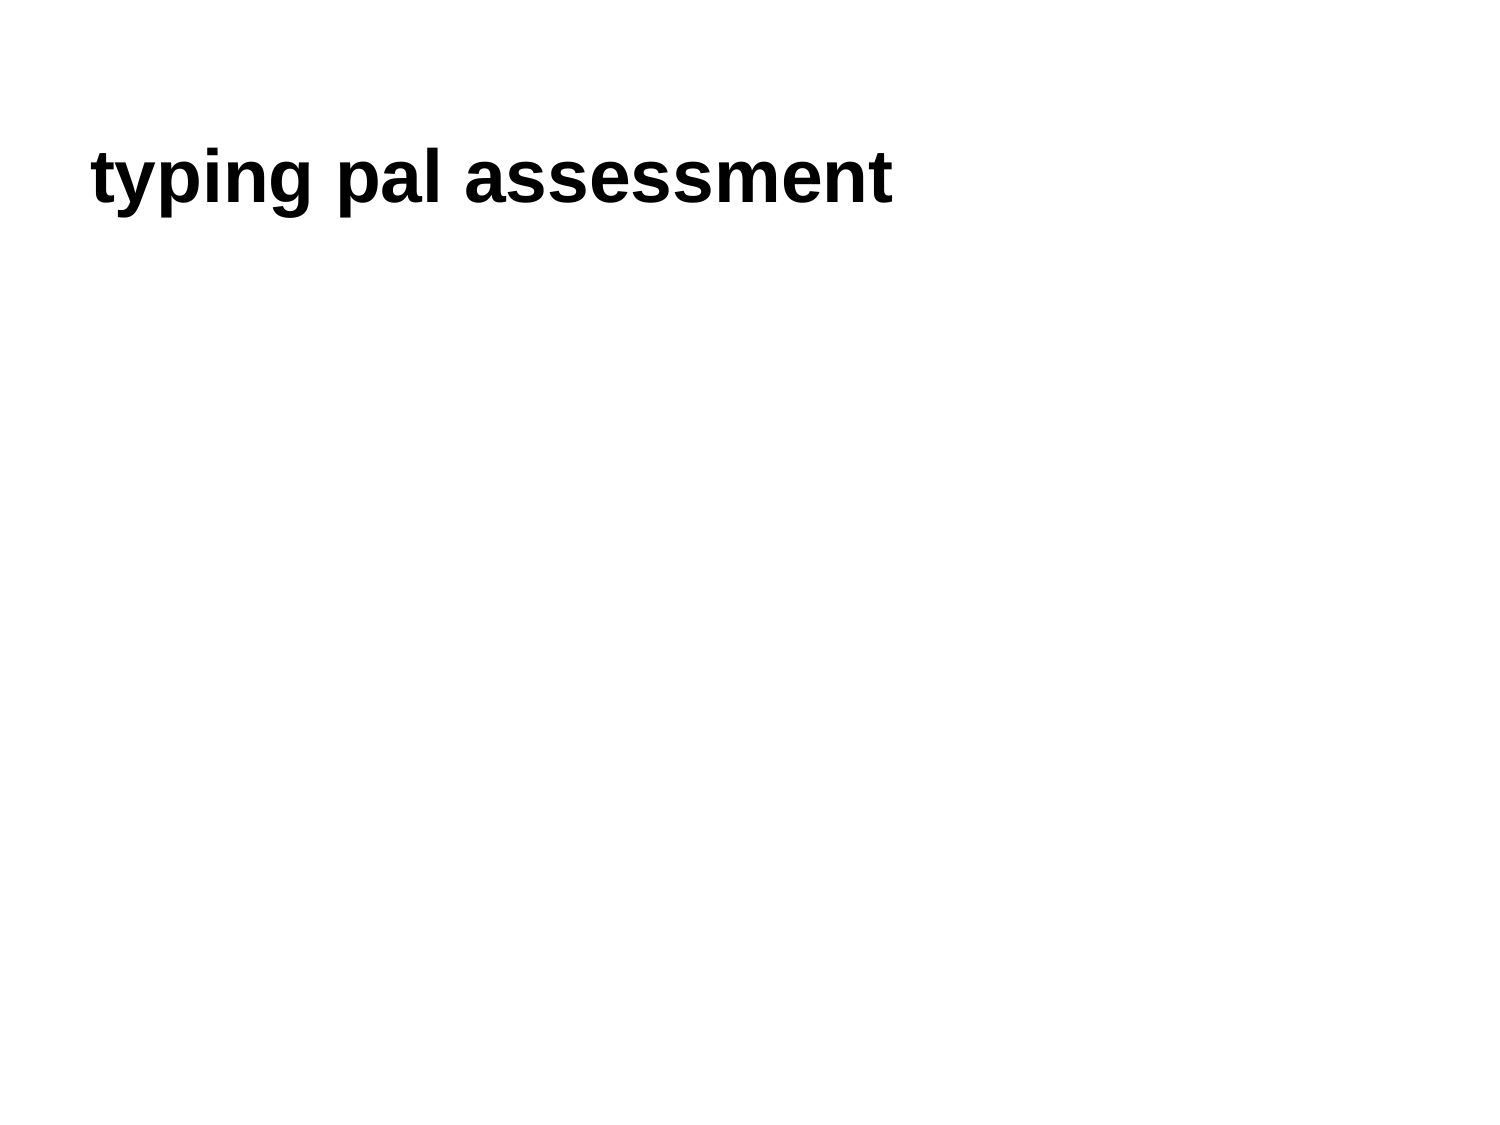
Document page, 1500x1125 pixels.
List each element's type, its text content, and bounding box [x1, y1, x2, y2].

title typing pal assessment [75, 45, 1425, 233]
